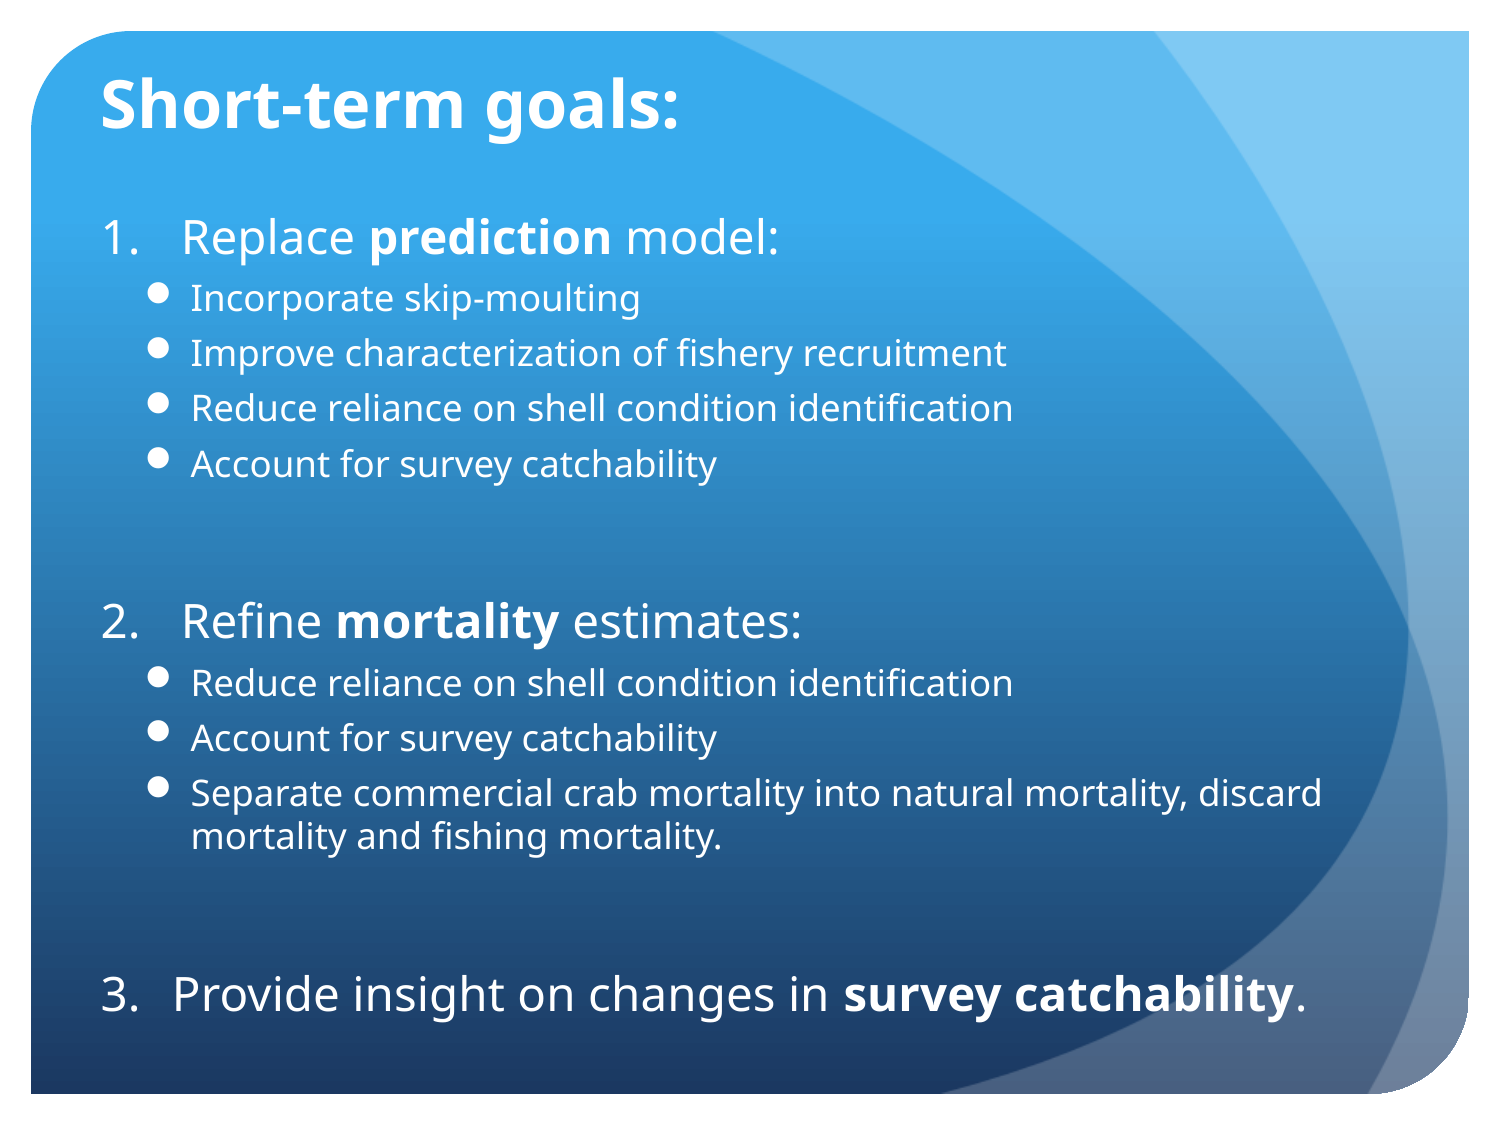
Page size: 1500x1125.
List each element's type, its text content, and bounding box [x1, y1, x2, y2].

picture [24, 30, 1473, 1094]
list Replace prediction model: Incorporate skip-moulting Improve characterization of fishery recruitment Reduce reliance on shell condition identification Account for survey catchability Refine mortality estimates: Reduce reliance on shell condition identification Account for survey catchability Separate commercial crab mortality into natural mortality, discard mortality and fishing mortality. Provide insight on changes in survey catchability. [85, 199, 1427, 1031]
title Short-term goals: [85, 60, 1386, 150]
